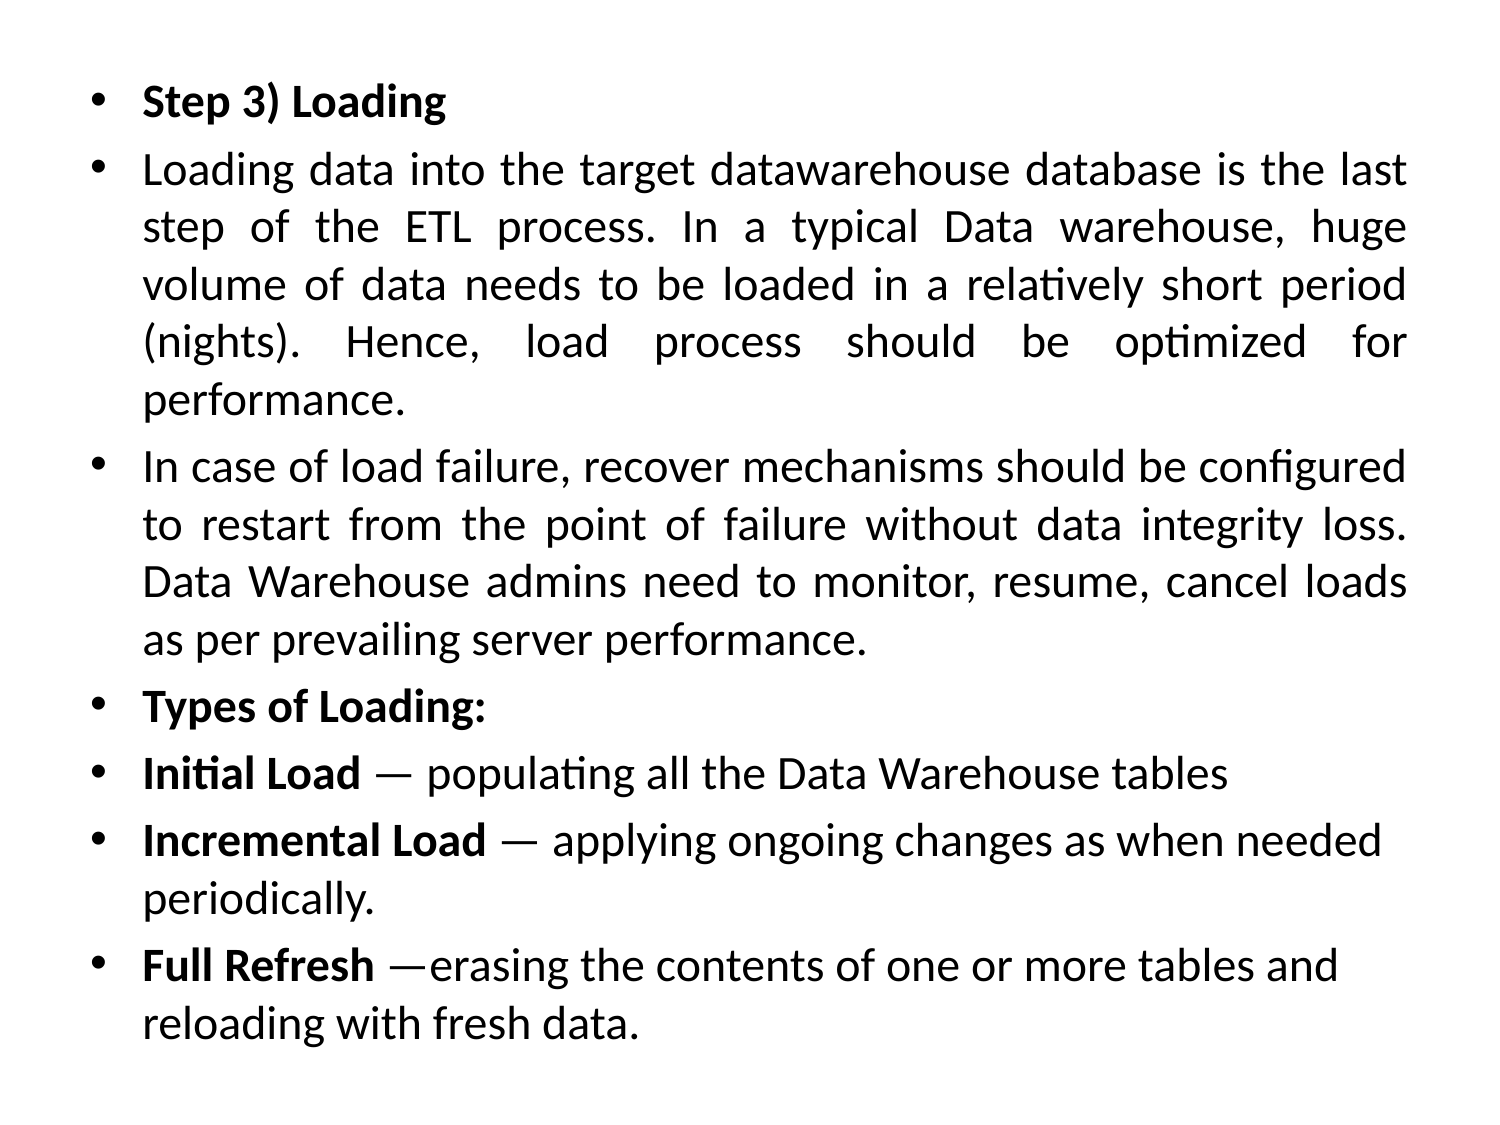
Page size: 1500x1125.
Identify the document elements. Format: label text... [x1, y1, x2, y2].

list Step 3) Loading Loading data into the target datawarehouse database is the last step of the ETL process. In a typical Data warehouse, huge volume of data needs to be loaded in a relatively short period (nights). Hence, load process should be optimized for performance. In case of load failure, recover mechanisms should be configured to restart from the point of failure without data integrity loss. Data Warehouse admins need to monitor, resume, cancel loads as per prevailing server performance. Types of Loading: Initial Load — populating all the Data Warehouse tables Incremental Load — applying ongoing changes as when needed periodically. Full Refresh —erasing the contents of one or more tables and reloading with fresh data. [75, 62, 1425, 1063]
